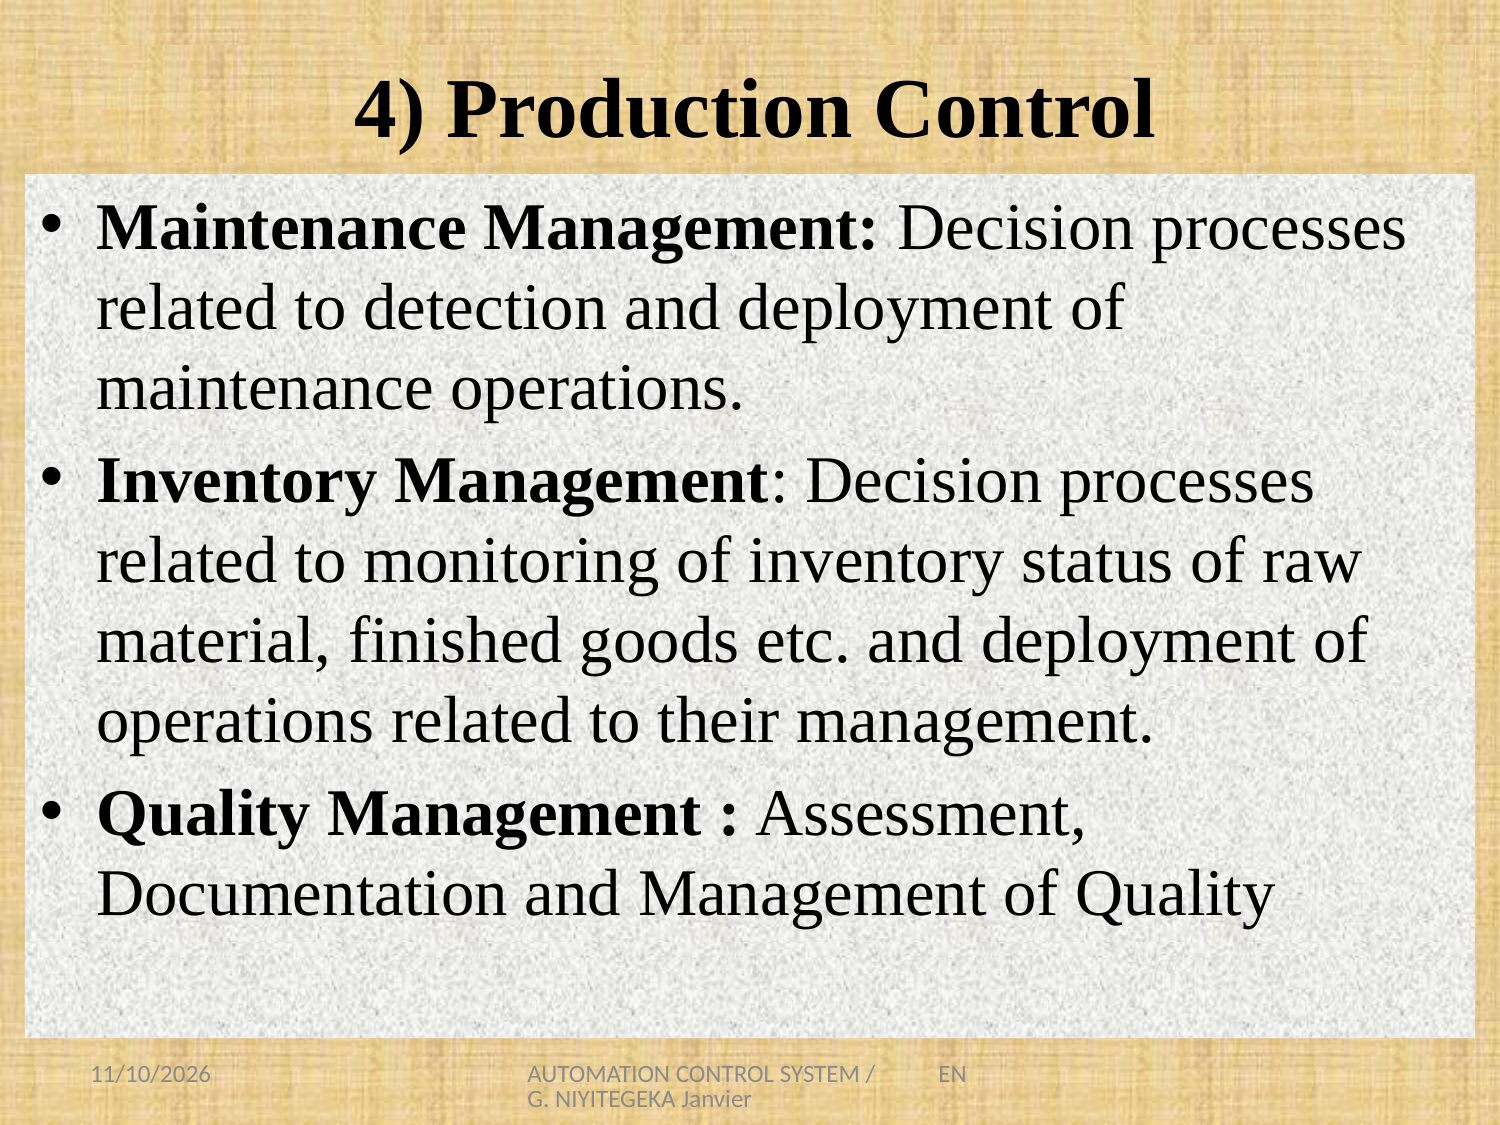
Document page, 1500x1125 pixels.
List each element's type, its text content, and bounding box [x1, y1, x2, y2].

picture [0, 0, 1500, 1125]
footer AUTOMATION CONTROL SYSTEM / ENG. NIYITEGEKA Janvier [512, 1042, 988, 1103]
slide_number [75, 1042, 425, 1103]
title 4) Production Control [37, 45, 1475, 163]
list Maintenance Management: Decision processes related to detection and deployment of maintenance operations. Inventory Management: Decision processes related to monitoring of inventory status of raw material, finished goods etc. and deployment of operations related to their management. Quality Management : Assessment, Documentation and Management of Quality [24, 174, 1475, 1038]
